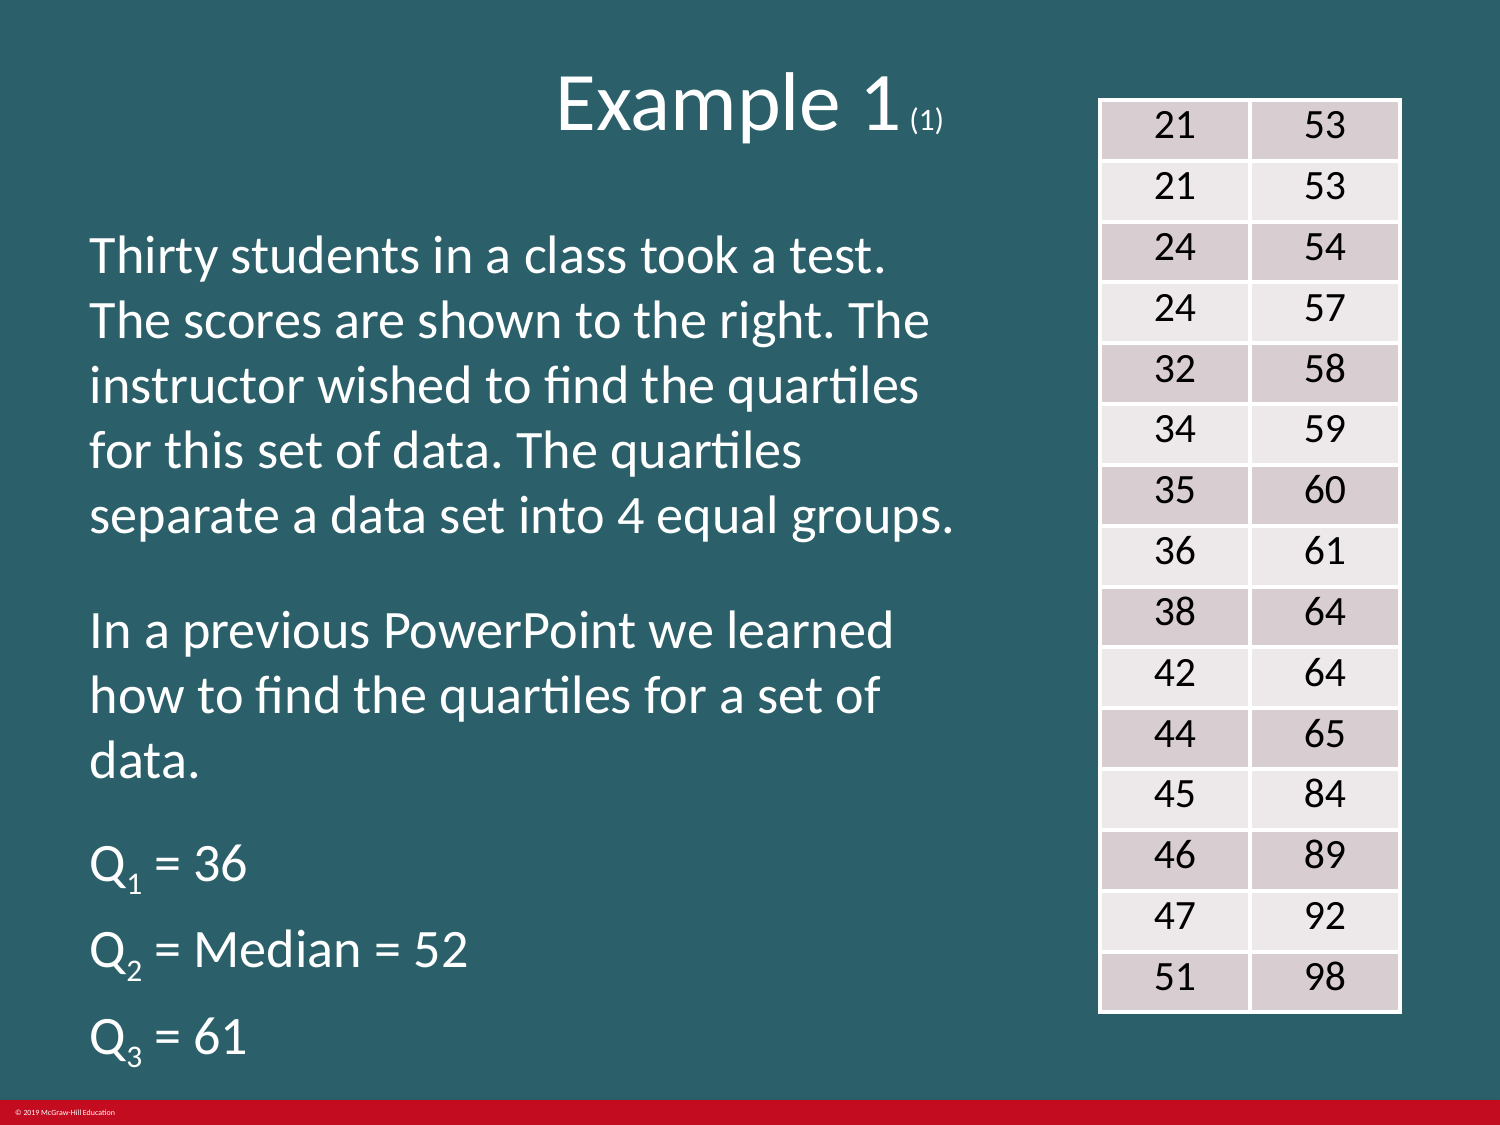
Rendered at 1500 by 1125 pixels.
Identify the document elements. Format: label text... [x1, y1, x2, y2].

table_header 21 [1102, 102, 1248, 159]
table_cell 42 [1102, 649, 1248, 706]
table_cell 57 [1252, 284, 1398, 341]
table_cell 54 [1252, 224, 1398, 280]
table_cell 98 [1252, 954, 1398, 1010]
table_cell 61 [1252, 528, 1398, 585]
table_cell 24 [1102, 284, 1248, 341]
table_cell 32 [1102, 345, 1248, 402]
table_cell 38 [1102, 589, 1248, 645]
table_cell 58 [1252, 345, 1398, 402]
table_cell 64 [1252, 589, 1398, 645]
table_cell 59 [1252, 406, 1398, 463]
table_cell 89 [1252, 832, 1398, 889]
table_cell 44 [1102, 710, 1248, 767]
table_cell 84 [1252, 771, 1398, 828]
table_cell 60 [1252, 467, 1398, 524]
table_cell 35 [1102, 467, 1248, 524]
title Example 1 (1) [0, 0, 1500, 195]
table_cell 34 [1102, 406, 1248, 463]
table_cell 92 [1252, 893, 1398, 950]
list Thirty students in a class took a test. The scores are shown to the right. The instructor wished to find the quartiles for this set of data. The quartiles separate a data set into 4 equal groups. In a previous PowerPoint we learned how to find the quartiles for a set of data. Q1 = 36 Q2 = Median = 52 Q3 = 61 [75, 212, 975, 1075]
table_cell 21 [1102, 163, 1248, 220]
table_cell 65 [1252, 710, 1398, 767]
table_cell 46 [1102, 832, 1248, 889]
table_cell 51 [1102, 954, 1248, 1010]
table_cell 45 [1102, 771, 1248, 828]
table_header 53 [1252, 102, 1398, 159]
table_cell 36 [1102, 528, 1248, 585]
table_cell 64 [1252, 649, 1398, 706]
table_cell 47 [1102, 893, 1248, 950]
table_cell 53 [1252, 163, 1398, 220]
table_cell 24 [1102, 224, 1248, 280]
